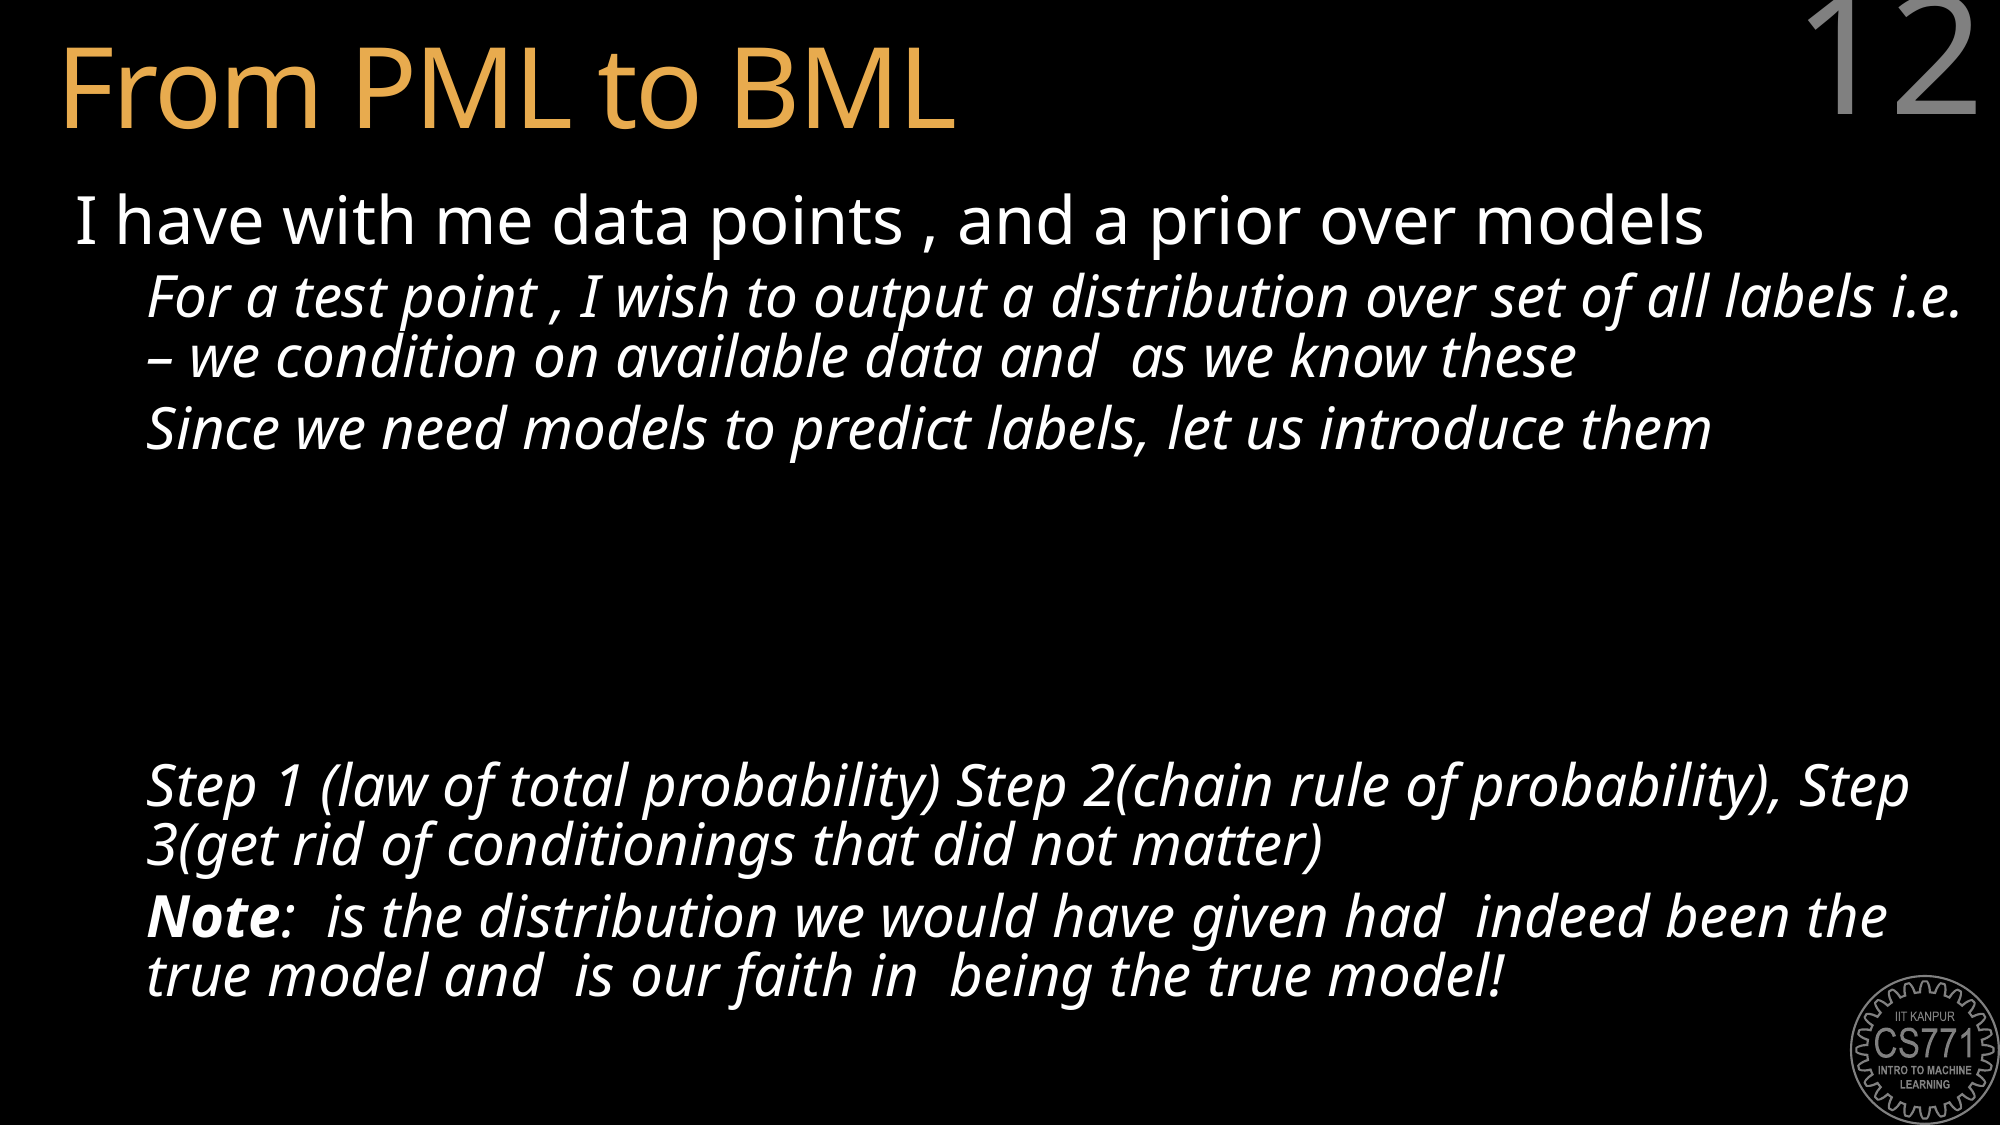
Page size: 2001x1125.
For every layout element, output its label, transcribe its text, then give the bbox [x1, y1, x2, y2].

title From PML to BML [41, 5, 1945, 183]
slide_number 12 [1520, 6, 2000, 183]
